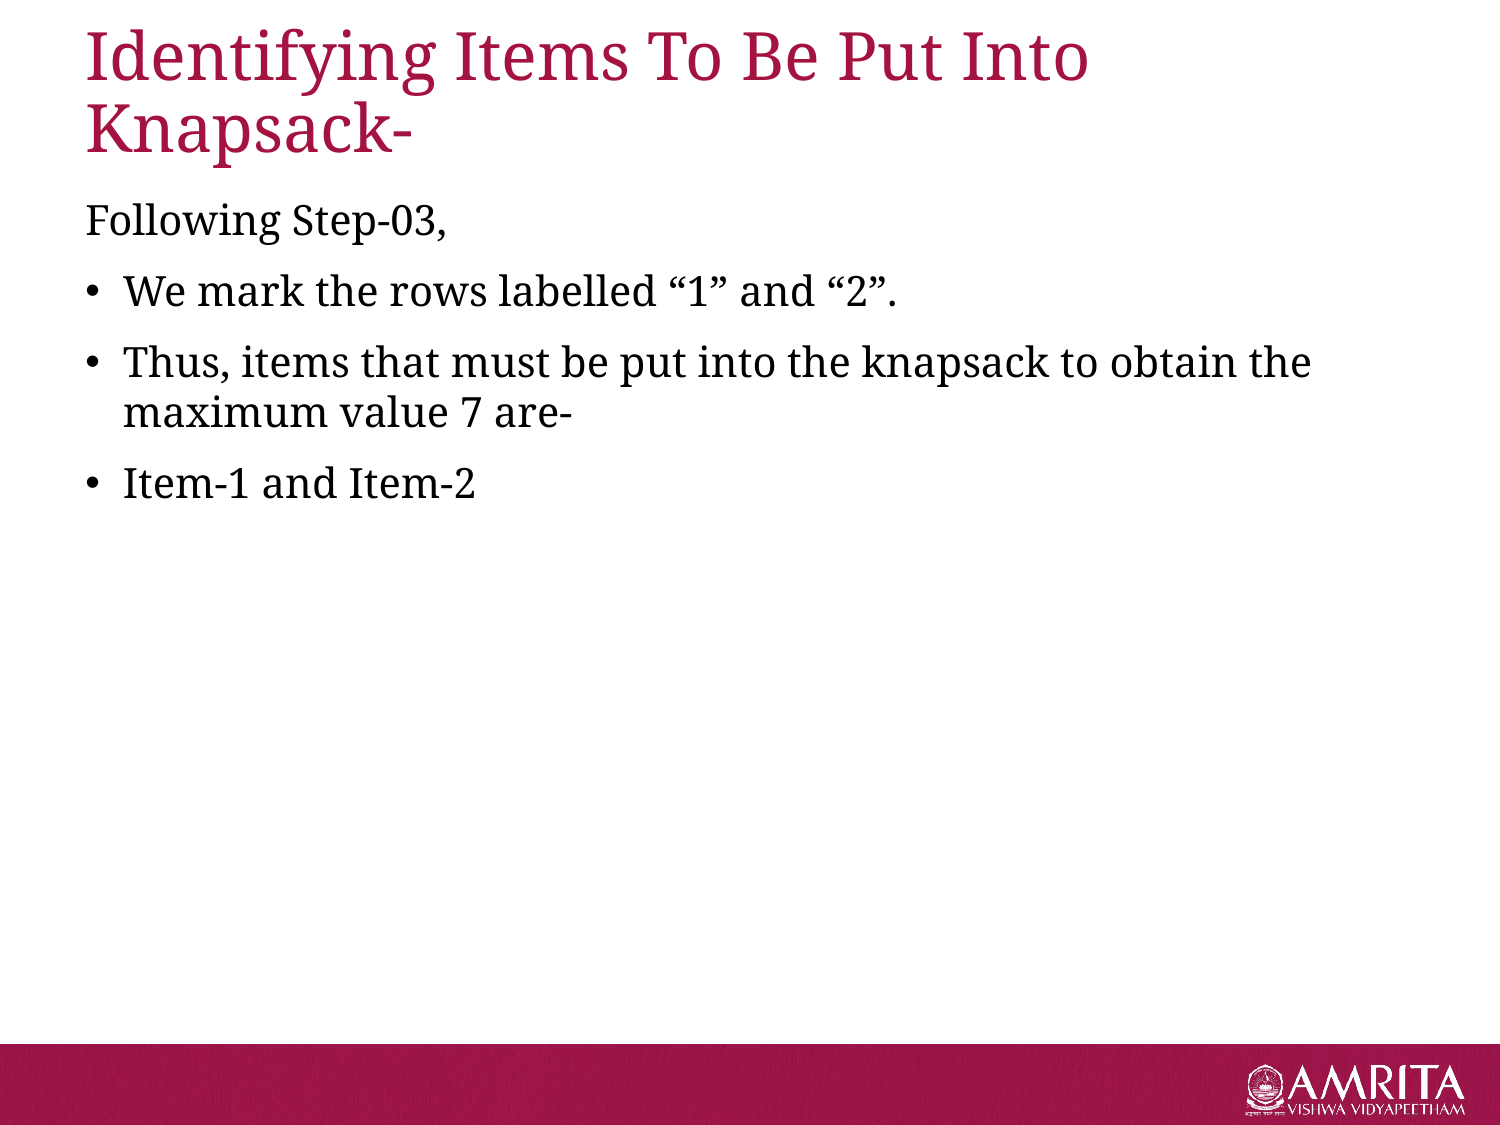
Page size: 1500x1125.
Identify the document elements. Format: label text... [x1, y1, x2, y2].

list Following Step-03, We mark the rows labelled “1” and “2”. Thus, items that must be put into the knapsack to obtain the maximum value 7 are- Item-1 and Item-2 [70, 186, 1450, 992]
title Identifying Items To Be Put Into Knapsack- [70, 57, 1450, 134]
picture [0, 1044, 1500, 1125]
